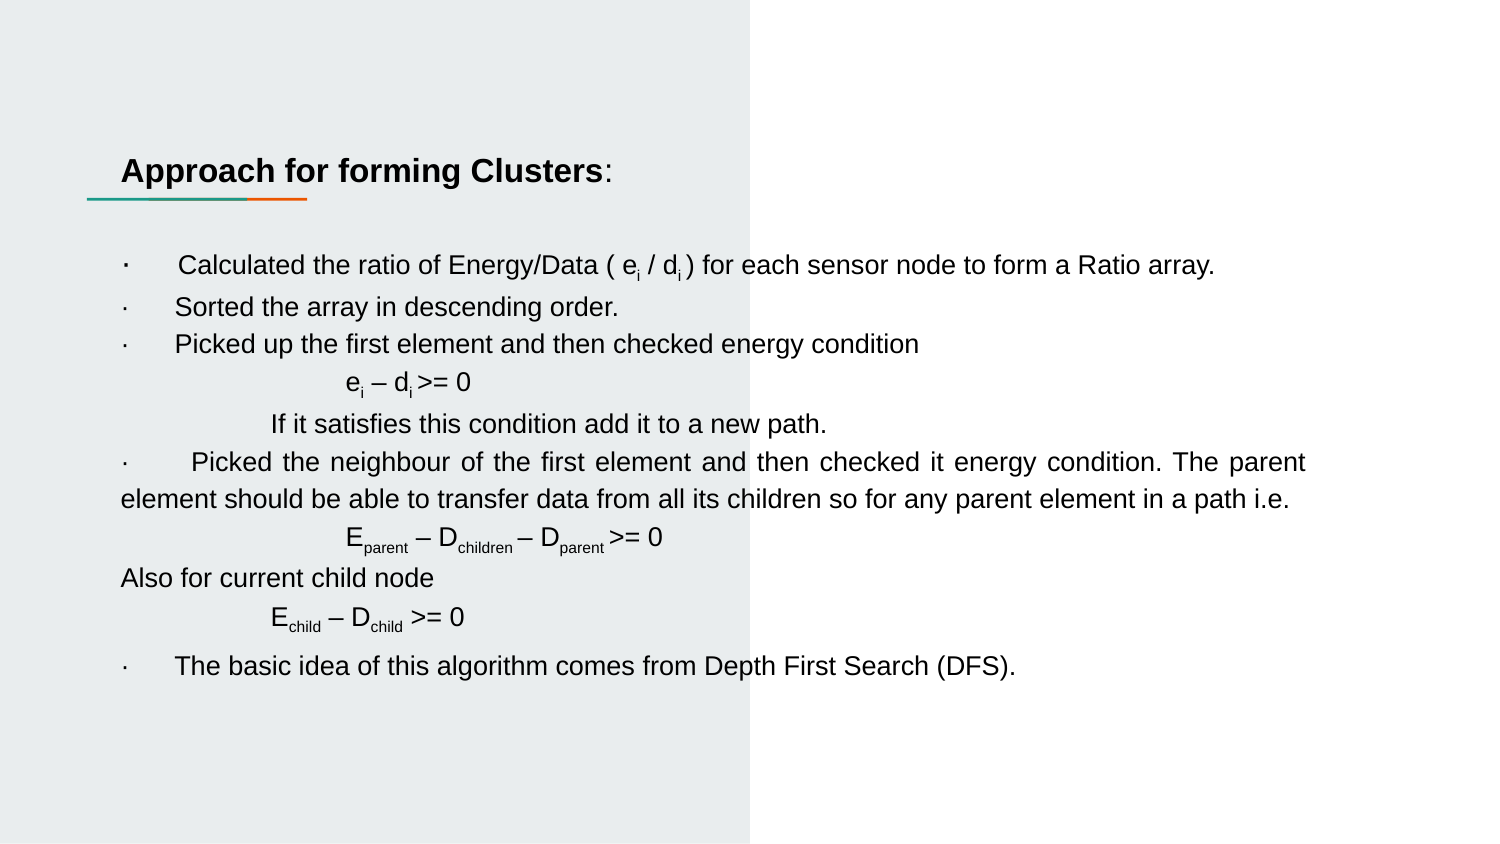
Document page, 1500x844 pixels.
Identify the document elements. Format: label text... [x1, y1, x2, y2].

text_box Approach for forming Clusters: · Calculated the ratio of Energy/Data ( ei / di ) for each sensor node to form a Ratio array. · Sorted the array in descending order. · Picked up the first element and then checked energy condition ei – di >= 0 If it satisfies this condition add it to a new path. · Picked the neighbour of the first element and then checked it energy condition. The parent element should be able to transfer data from all its children so for any parent element in a path i.e. Eparent – Dchildren – Dparent >= 0 Also for current child node Echild – Dchild >= 0 · The basic idea of this algorithm comes from Depth First Search (DFS). [105, 128, 1320, 770]
